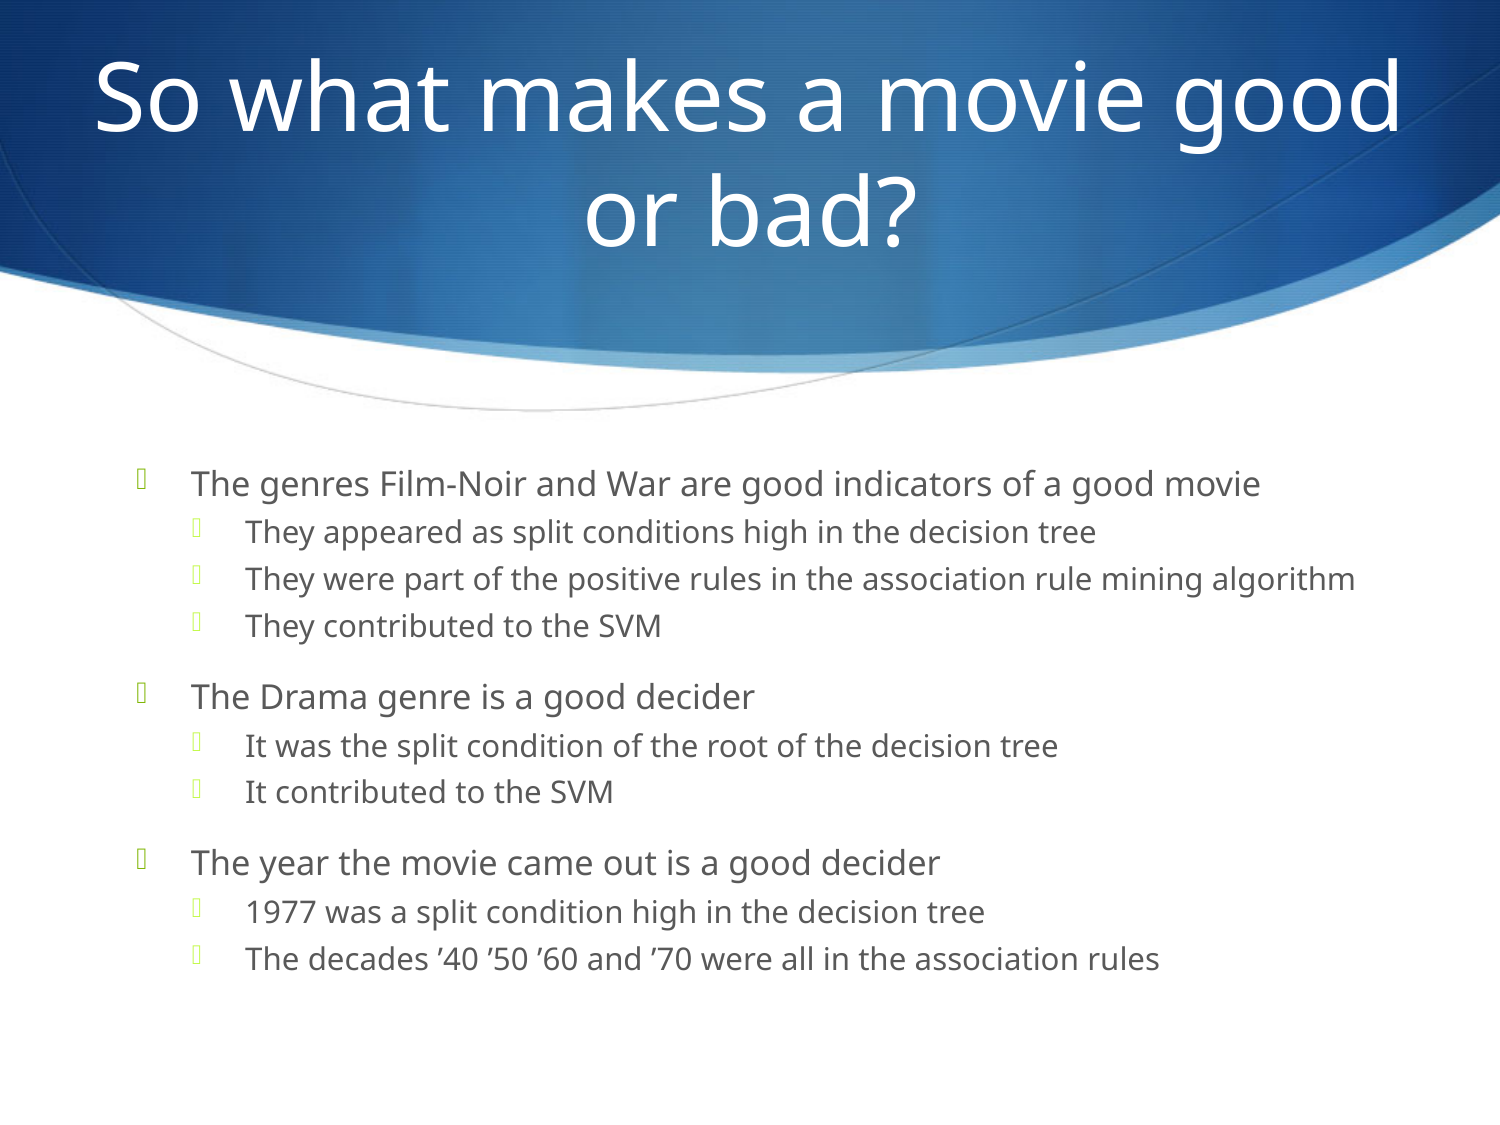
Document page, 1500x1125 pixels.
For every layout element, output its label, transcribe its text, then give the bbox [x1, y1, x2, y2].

title So what makes a movie good or bad? [75, 56, 1425, 245]
list The genres Film-Noir and War are good indicators of a good movie They appeared as split conditions high in the decision tree They were part of the positive rules in the association rule mining algorithm They contributed to the SVM The Drama genre is a good decider It was the split condition of the root of the decision tree It contributed to the SVM The year the movie came out is a good decider 1977 was a split condition high in the decision tree The decades ’40 ’50 ’60 and ’70 were all in the association rules [121, 454, 1379, 991]
picture [0, 0, 1500, 1125]
